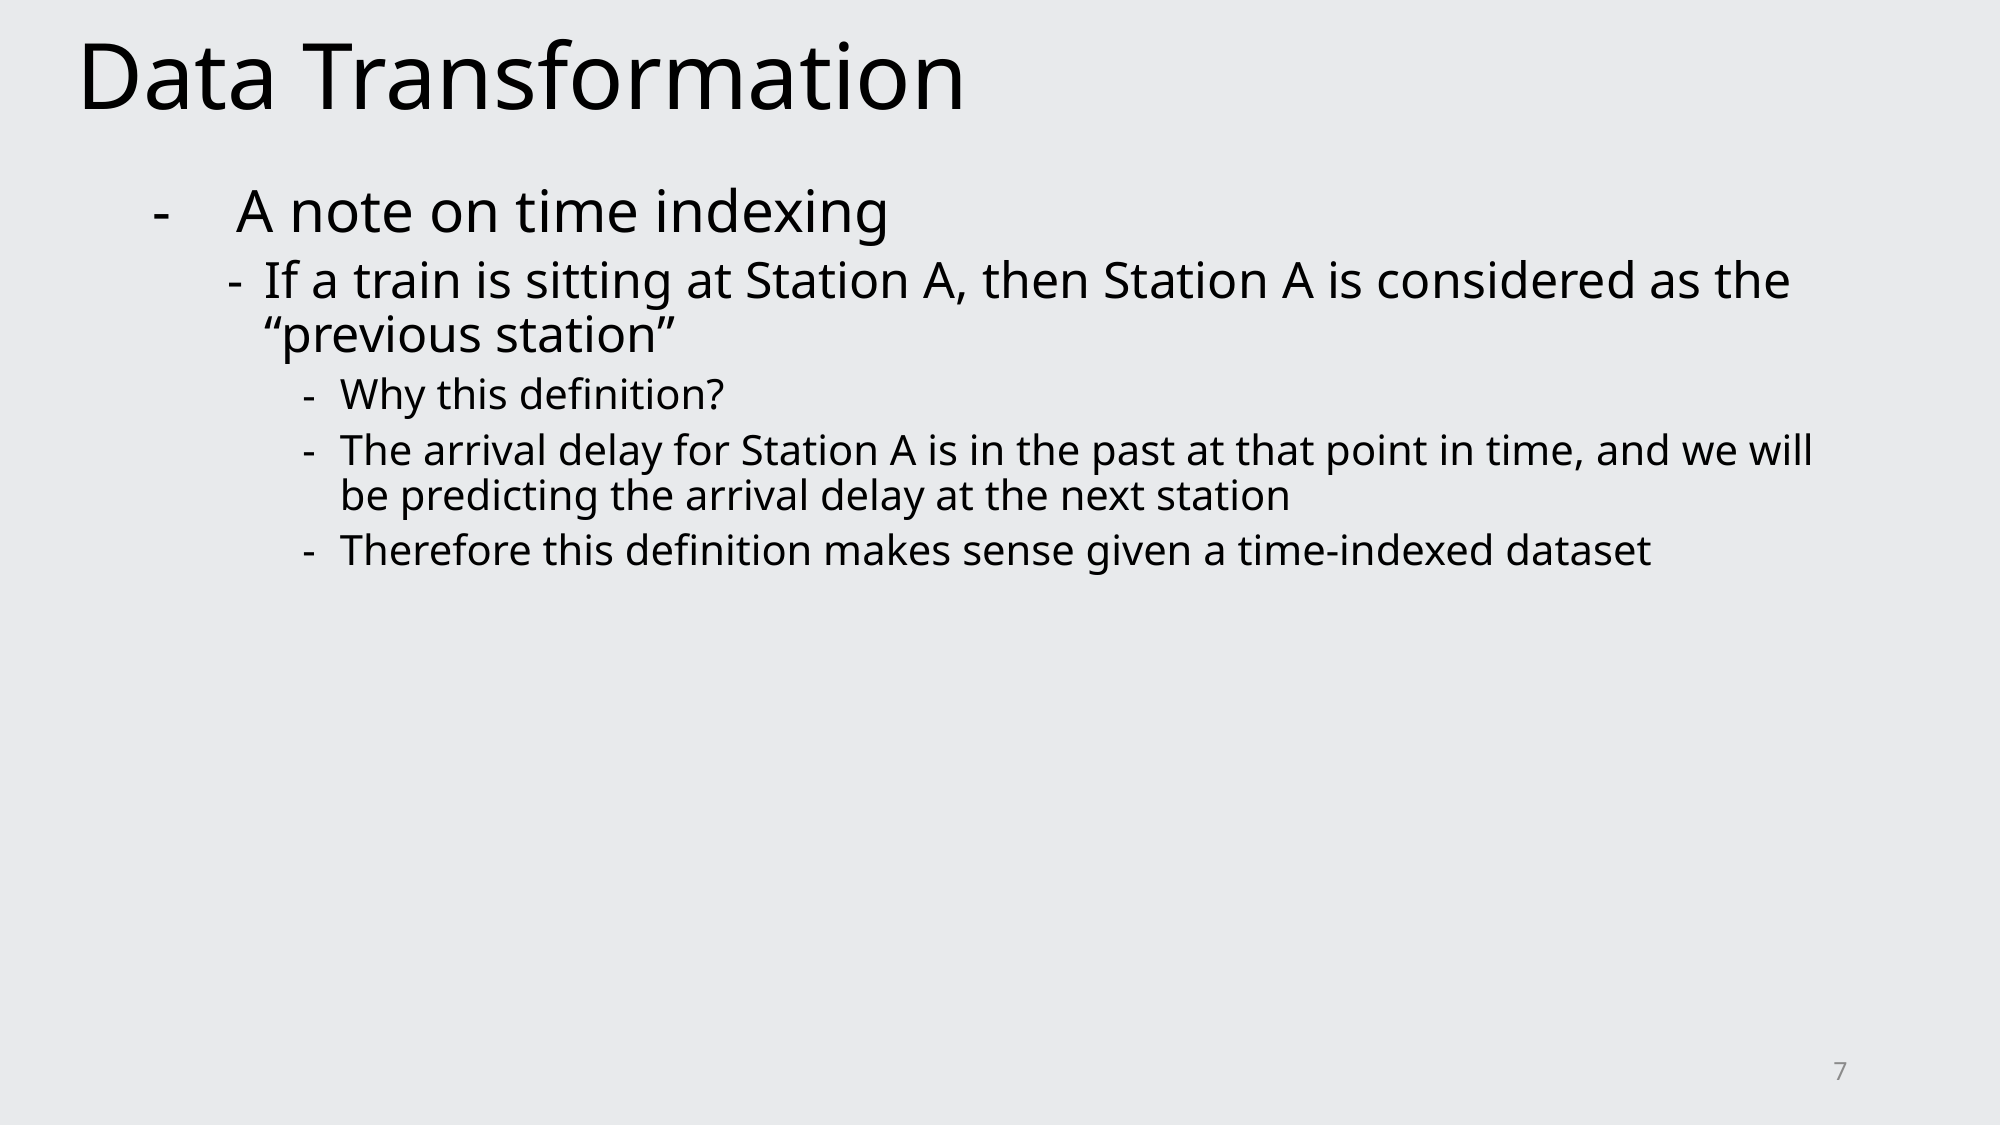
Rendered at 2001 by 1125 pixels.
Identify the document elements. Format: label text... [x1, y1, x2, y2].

title Data Transformation [61, 15, 1939, 144]
slide_number 7 [1412, 1042, 1863, 1103]
list A note on time indexing If a train is sitting at Station A, then Station A is considered as the “previous station” Why this definition? The arrival delay for Station A is in the past at that point in time, and we will be predicting the arrival delay at the next station Therefore this definition makes sense given a time-indexed dataset [137, 174, 1863, 951]
